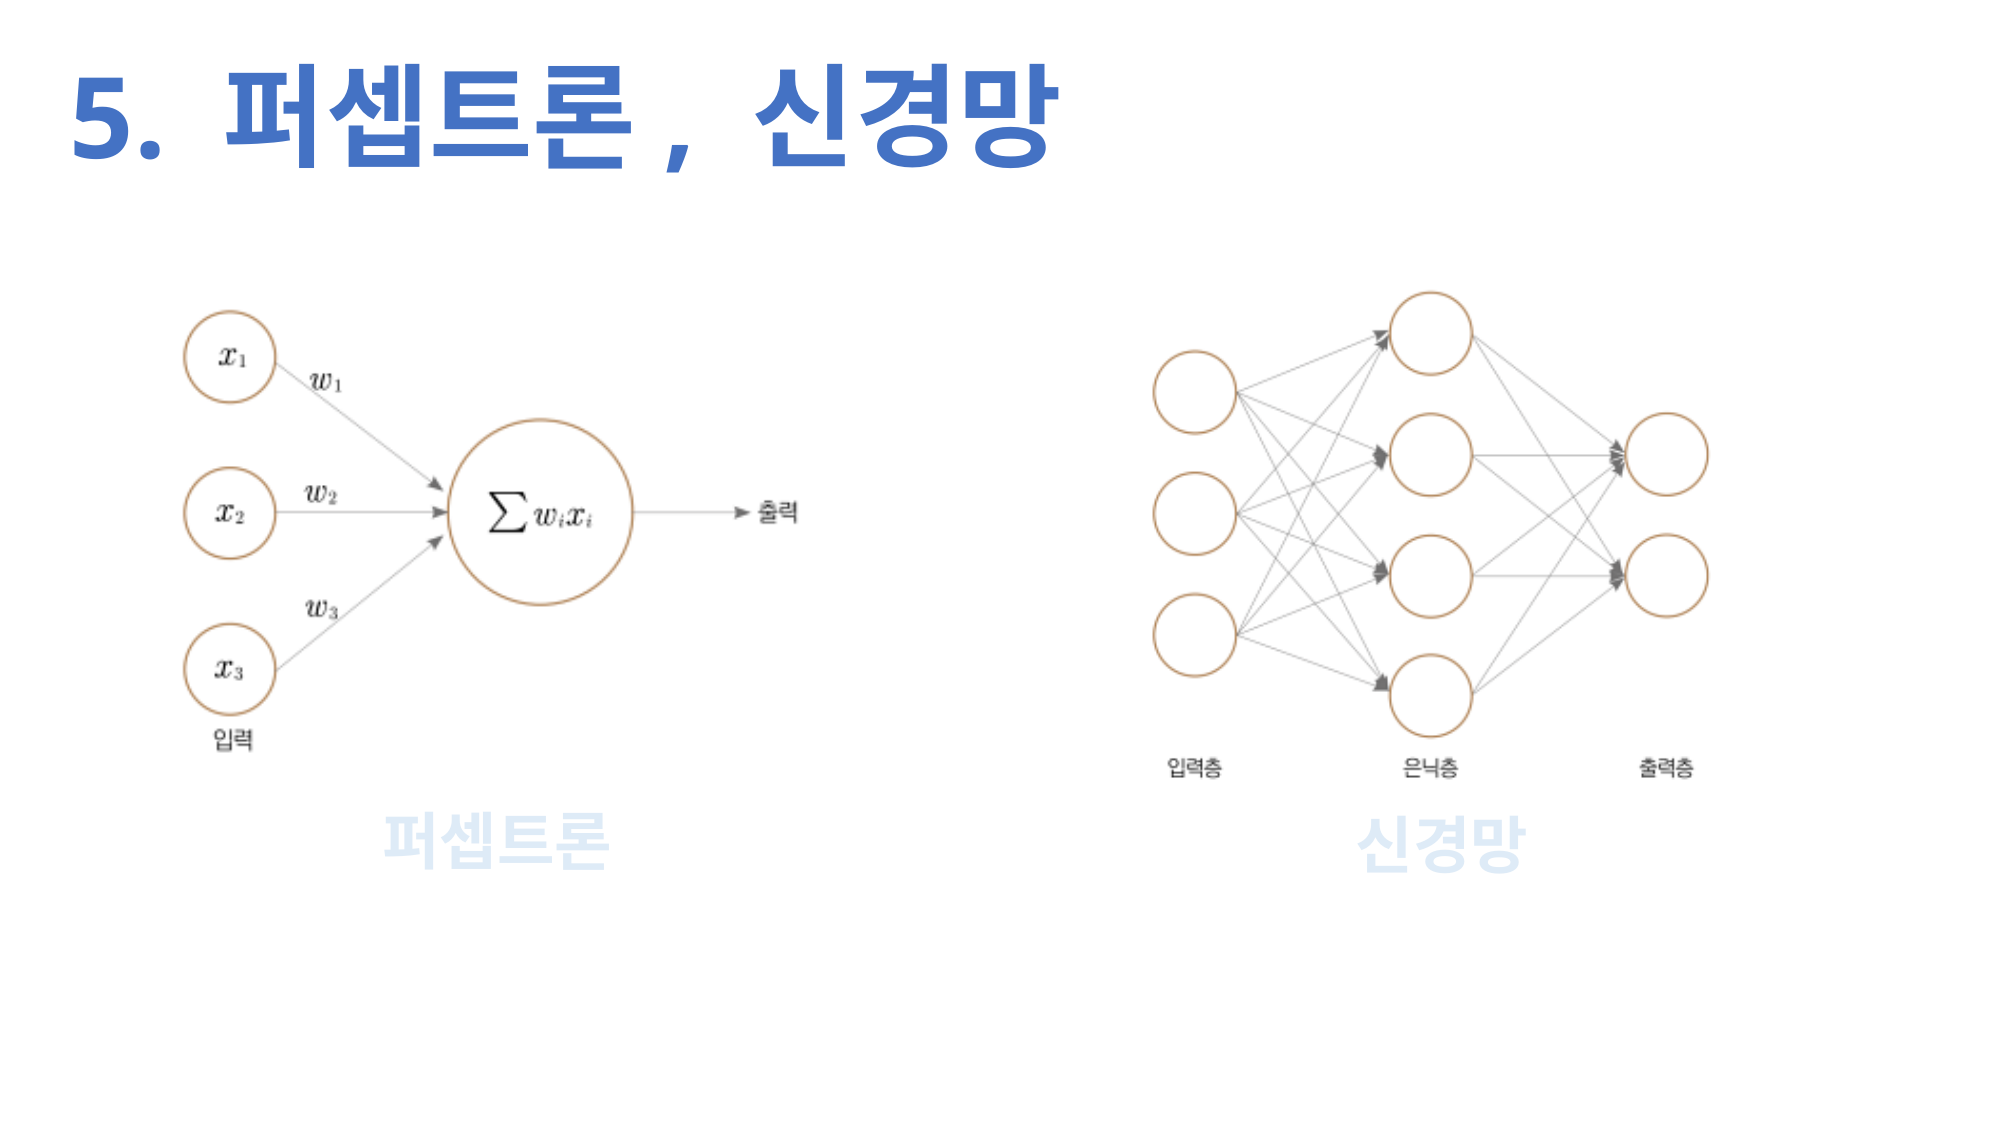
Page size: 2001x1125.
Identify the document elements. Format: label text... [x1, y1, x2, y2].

text_box 5. 퍼셉트론, 신경망 [55, 38, 1078, 189]
picture [171, 300, 824, 776]
text_box 신경망 [1340, 799, 1544, 889]
text_box 퍼셉트론 [367, 794, 628, 885]
picture [1134, 281, 1749, 799]
